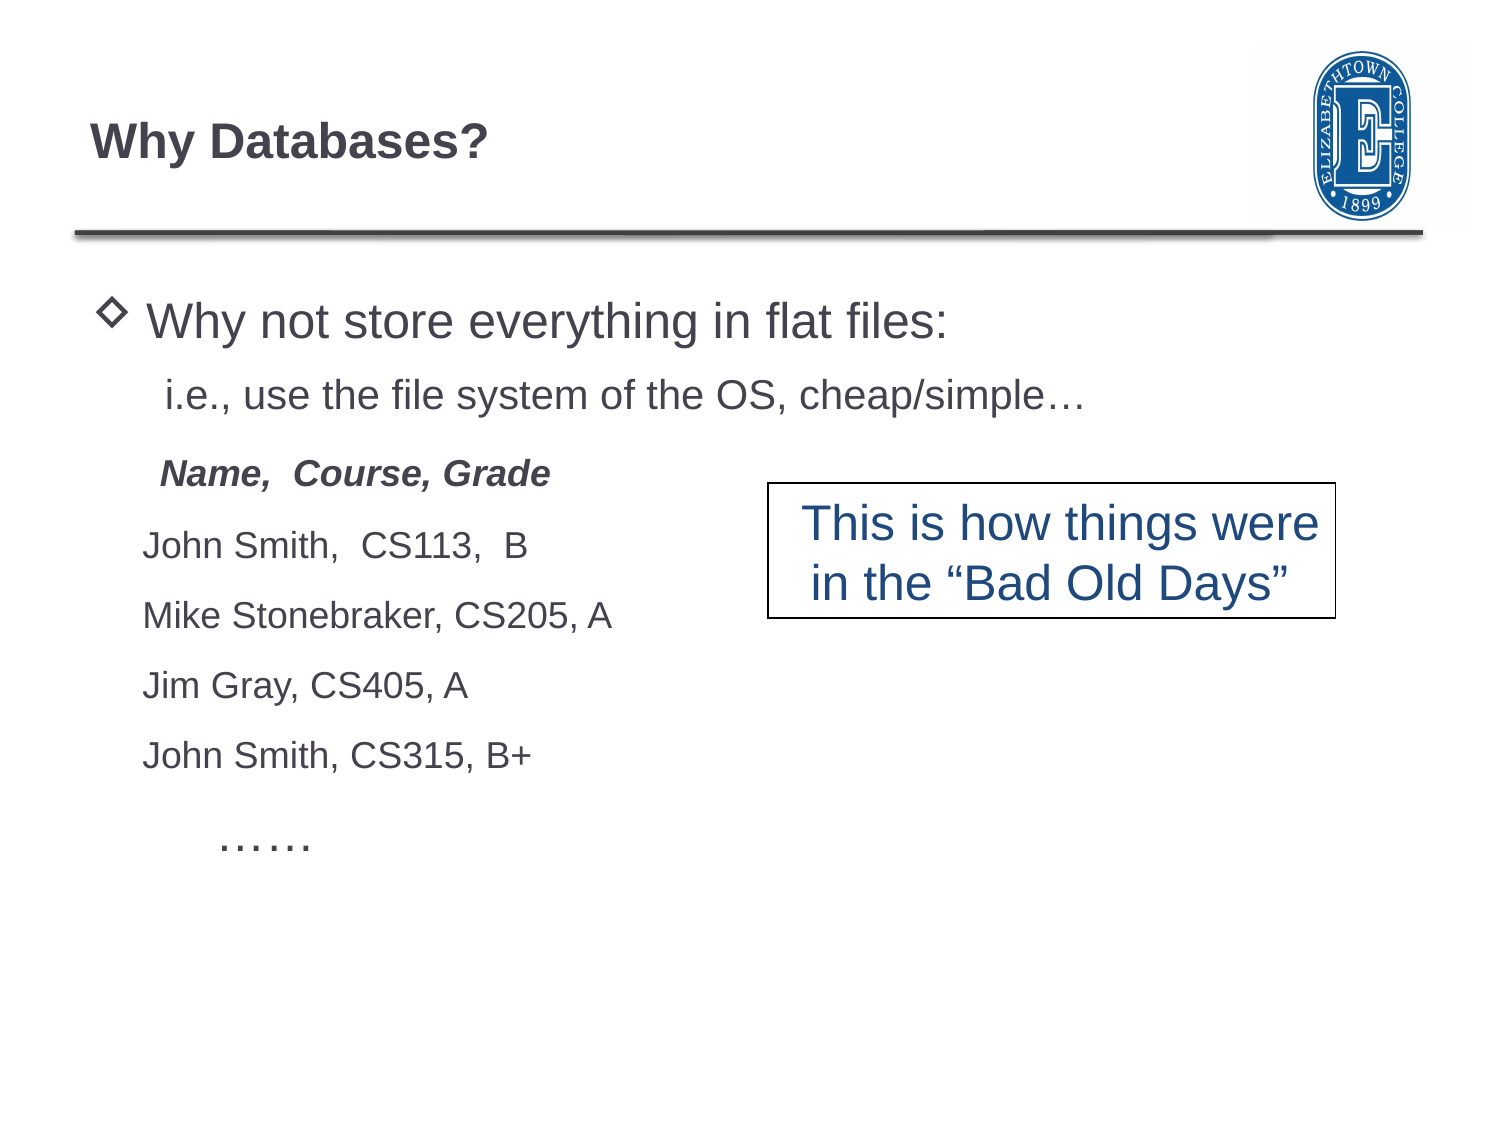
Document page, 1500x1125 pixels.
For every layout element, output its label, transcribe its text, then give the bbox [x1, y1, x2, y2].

picture [1272, 44, 1474, 196]
text_box This is how things were in the “Bad Old Days” [767, 483, 1336, 618]
list Why not store everything in flat files: i.e., use the file system of the OS, cheap/simple… Name, Course, Grade John Smith, CS113, B Mike Stonebraker, CS205, A Jim Gray, CS405, A John Smith, CS315, B+ …… [75, 196, 1480, 1043]
title Why Databases? [74, 44, 1272, 233]
